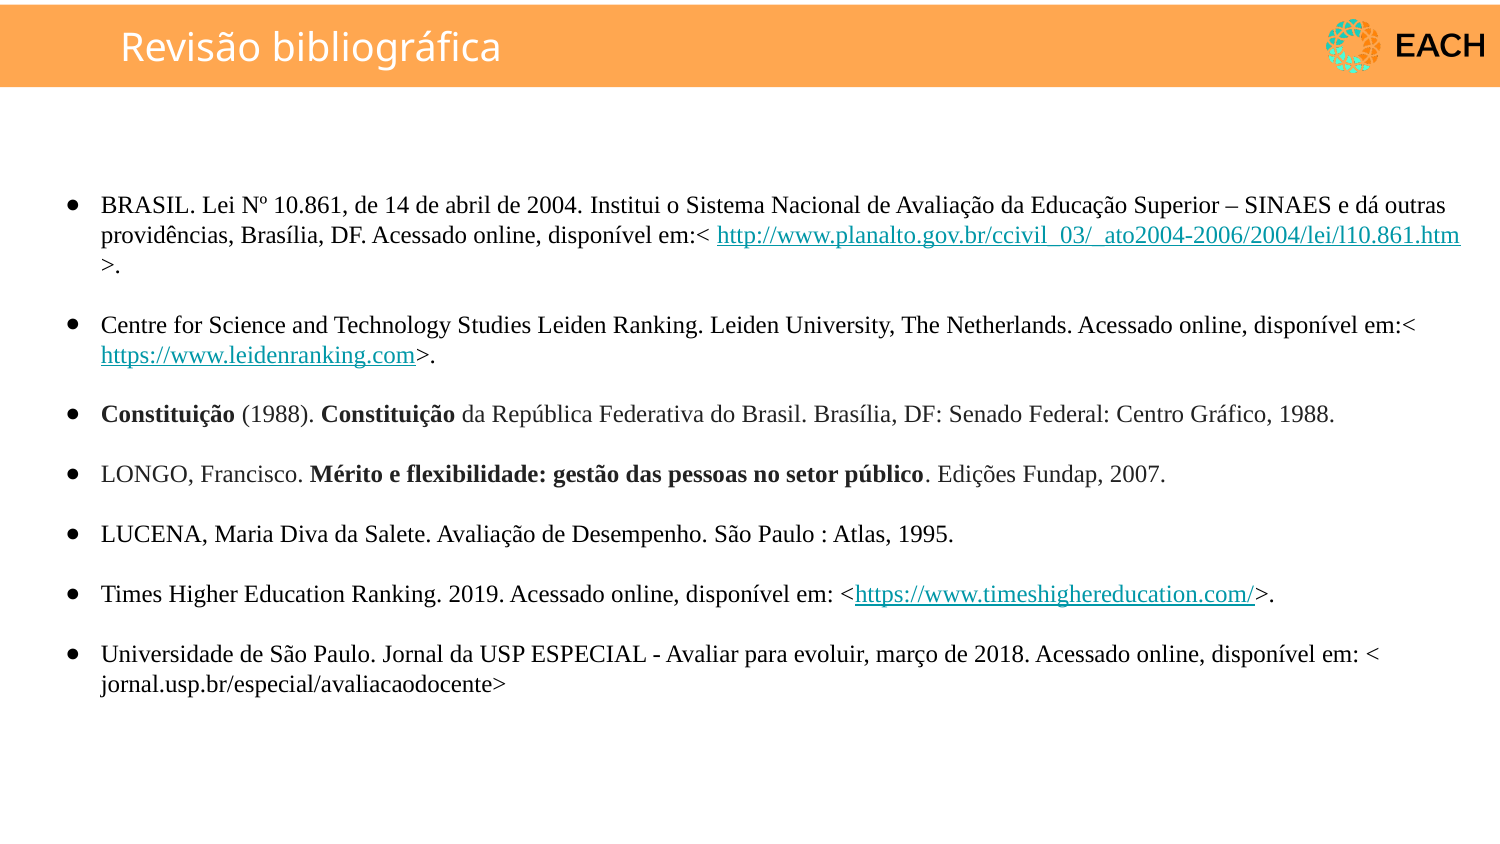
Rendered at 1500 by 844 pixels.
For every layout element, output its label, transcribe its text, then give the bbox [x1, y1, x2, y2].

text_box Revisão bibliográfica [0, 4, 1500, 88]
picture [1326, 19, 1484, 74]
text_box BRASIL. Lei Nº 10.861, de 14 de abril de 2004. Institui o Sistema Nacional de Avaliação da Educação Superior – SINAES e dá outras providências, Brasília, DF. Acessado online, disponível em:< http://www.planalto.gov.br/ccivil_03/_ato2004-2006/2004/lei/l10.861.htm>. Centre for Science and Technology Studies Leiden Ranking. Leiden University, The Netherlands. Acessado online, disponível em:<https://www.leidenranking.com>. Constituição (1988). Constituição da República Federativa do Brasil. Brasília, DF: Senado Federal: Centro Gráfico, 1988. LONGO, Francisco. Mérito e flexibilidade: gestão das pessoas no setor público. Edições Fundap, 2007. LUCENA, Maria Diva da Salete. Avaliação de Desempenho. São Paulo : Atlas, 1995. Times Higher Education Ranking. 2019. Acessado online, disponível em: <https://www.timeshighereducation.com/>. Universidade de São Paulo. Jornal da USP ESPECIAL - Avaliar para evoluir, março de 2018. Acessado online, disponível em: < jornal.usp.br/especial/avaliacaodocente> [10, 173, 1490, 844]
